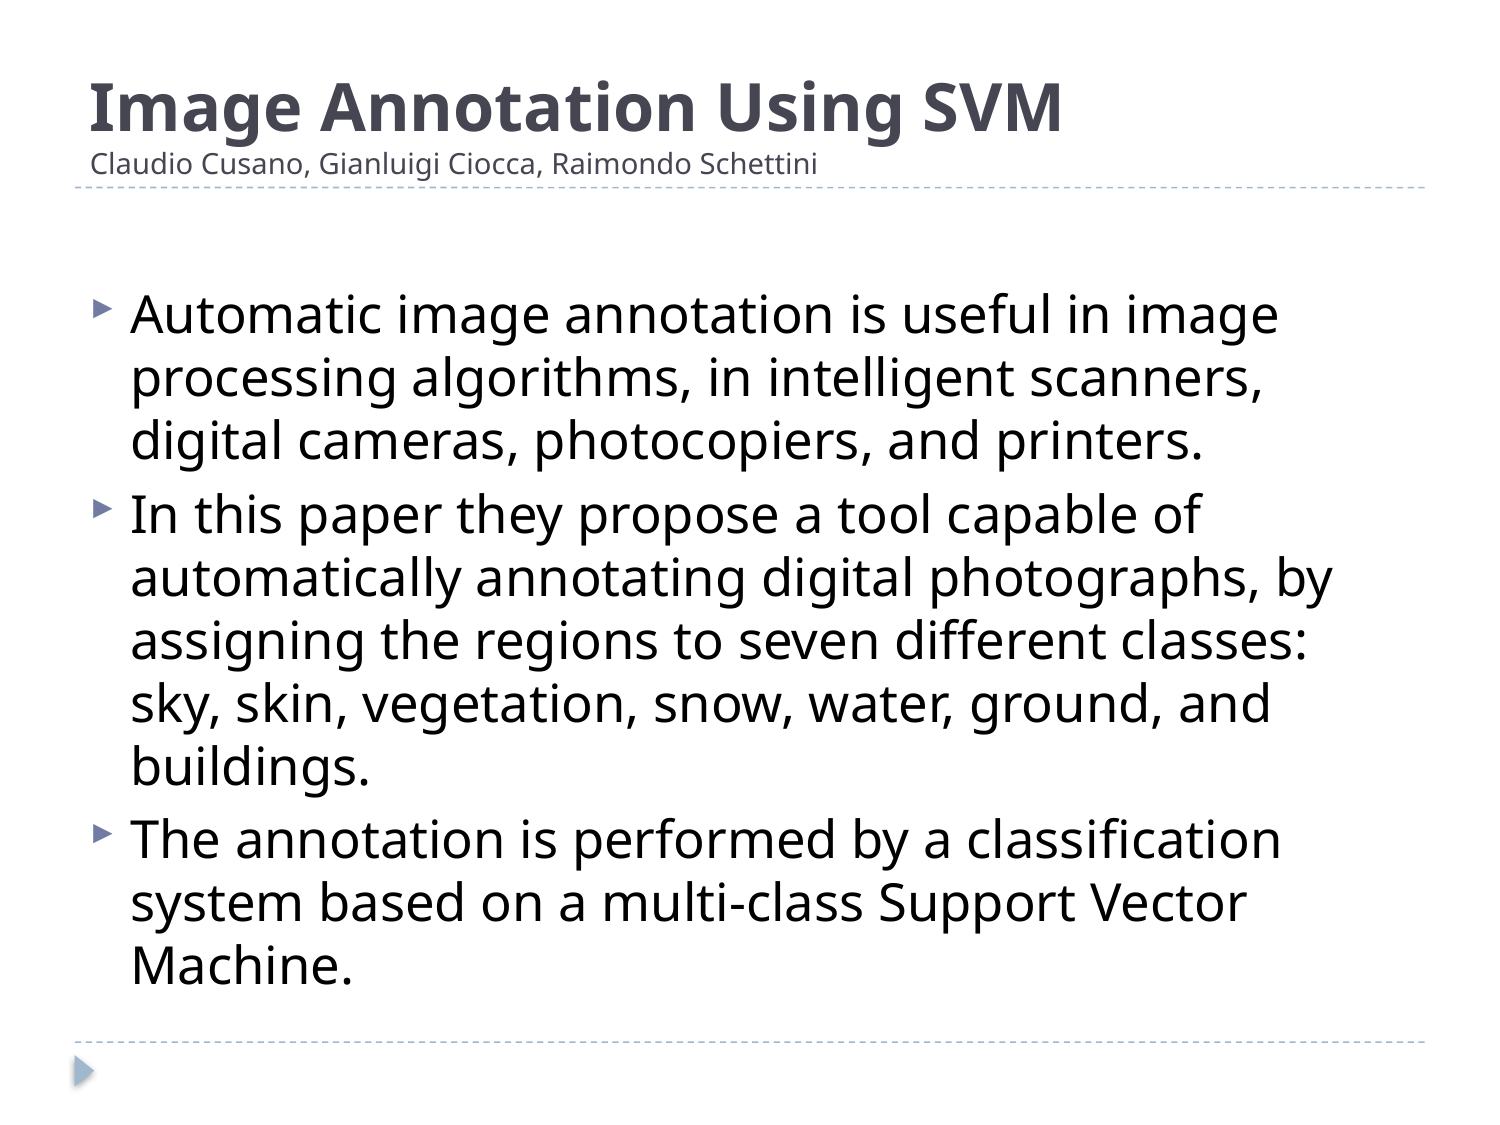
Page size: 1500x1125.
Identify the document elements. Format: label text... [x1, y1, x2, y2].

list Automatic image annotation is useful in image processing algorithms, in intelligent scanners, digital cameras, photocopiers, and printers. In this paper they propose a tool capable of automatically annotating digital photographs, by assigning the regions to seven different classes: sky, skin, vegetation, snow, water, ground, and buildings. The annotation is performed by a classification system based on a multi-class Support Vector Machine. [75, 200, 1425, 1010]
title Image Annotation Using SVM Claudio Cusano, Gianluigi Ciocca, Raimondo Schettini [75, 24, 1425, 188]
